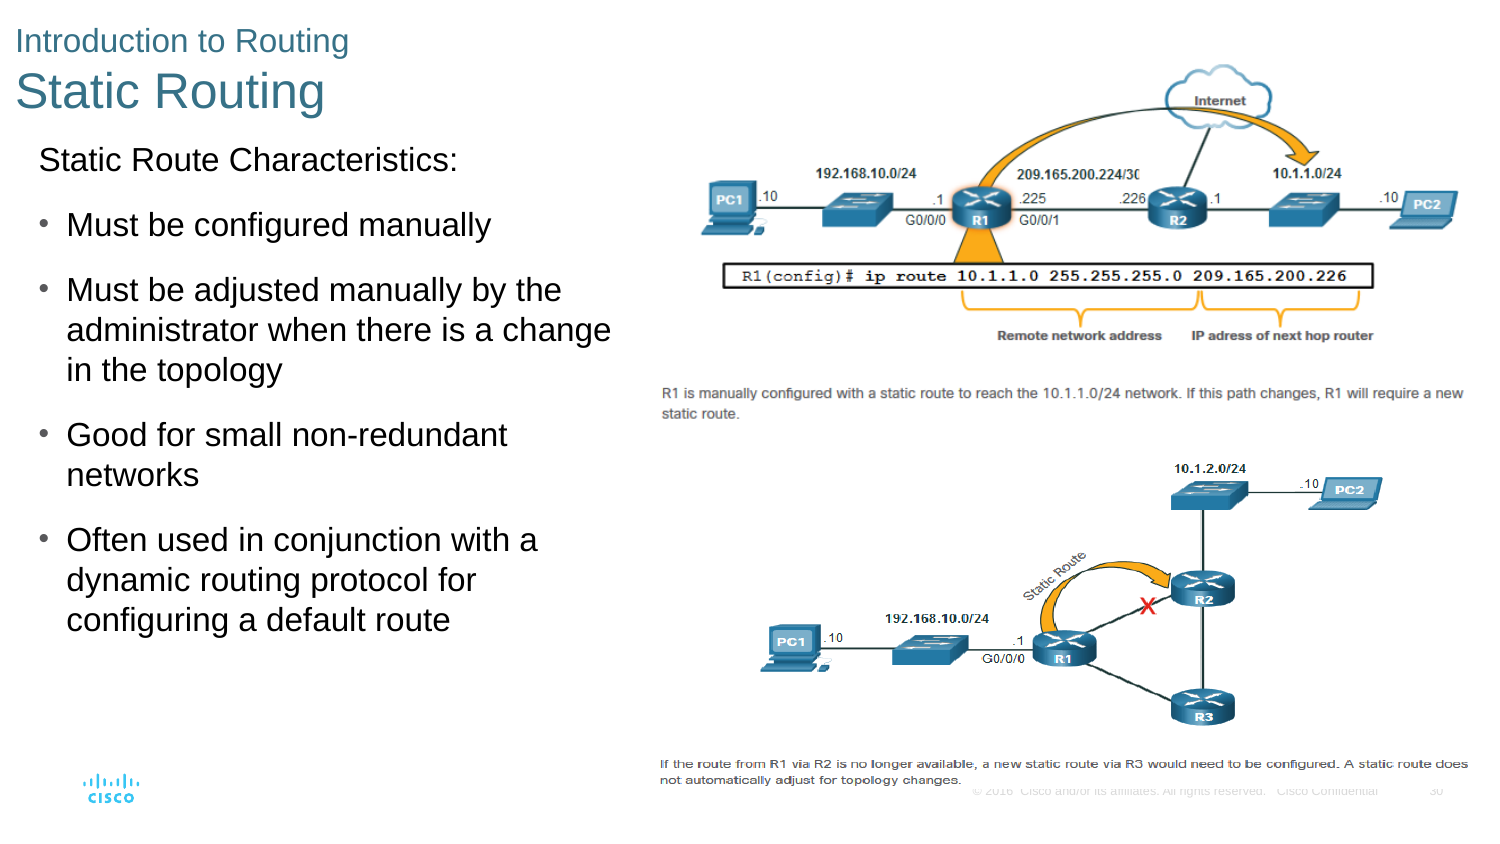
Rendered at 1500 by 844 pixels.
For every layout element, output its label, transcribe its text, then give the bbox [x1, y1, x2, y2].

picture [654, 37, 1477, 429]
list Static Route Characteristics: Must be configured manually Must be adjusted manually by the administrator when there is a change in the topology Good for small non-redundant networks Often used in conjunction with a dynamic routing protocol for configuring a default route [23, 131, 655, 635]
picture [654, 440, 1477, 789]
title Introduction to Routing Static Routing [0, 6, 506, 131]
